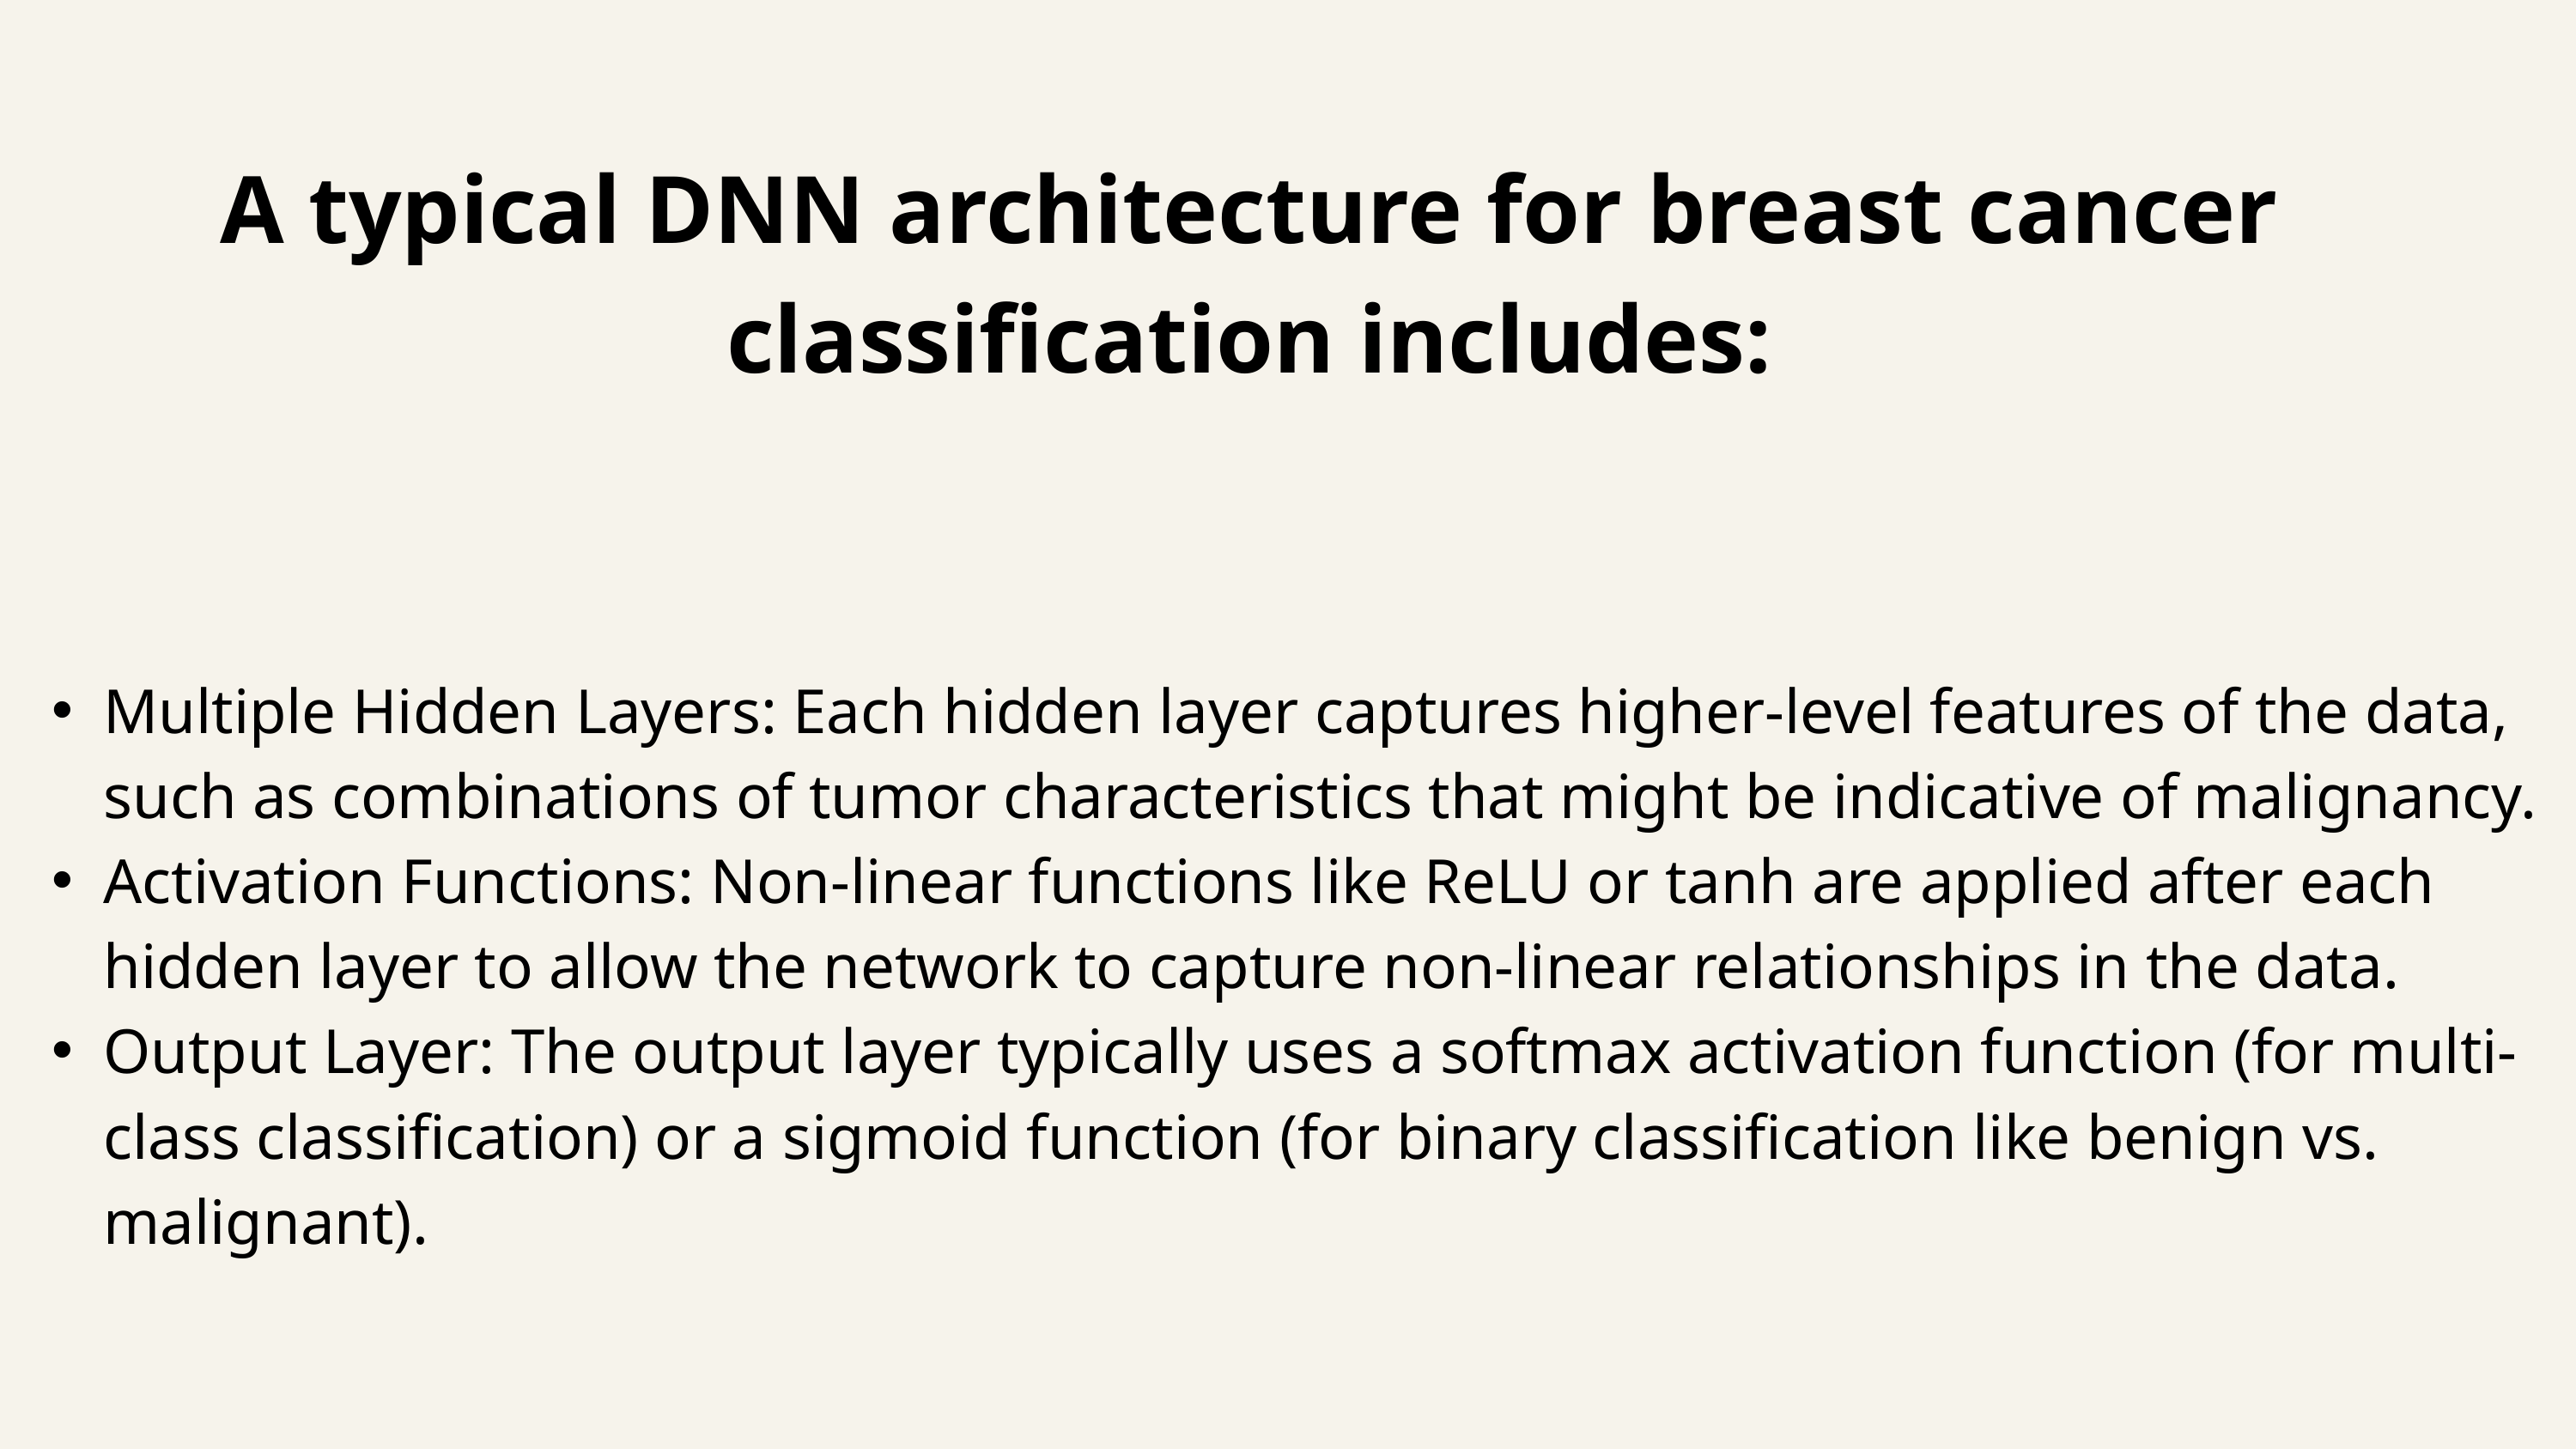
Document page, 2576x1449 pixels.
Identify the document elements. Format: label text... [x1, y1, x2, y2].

text_box Multiple Hidden Layers: Each hidden layer captures higher-level features of the data, such as combinations of tumor characteristics that might be indicative of malignancy. Activation Functions: Non-linear functions like ReLU or tanh are applied after each hidden layer to allow the network to capture non-linear relationships in the data. Output Layer: The output layer typically uses a softmax activation function (for multi-class classification) or a sigmoid function (for binary classification like benign vs. malignant). [0, 489, 2576, 1342]
text_box A typical DNN architecture for breast cancer classification includes: [0, 131, 2538, 392]
